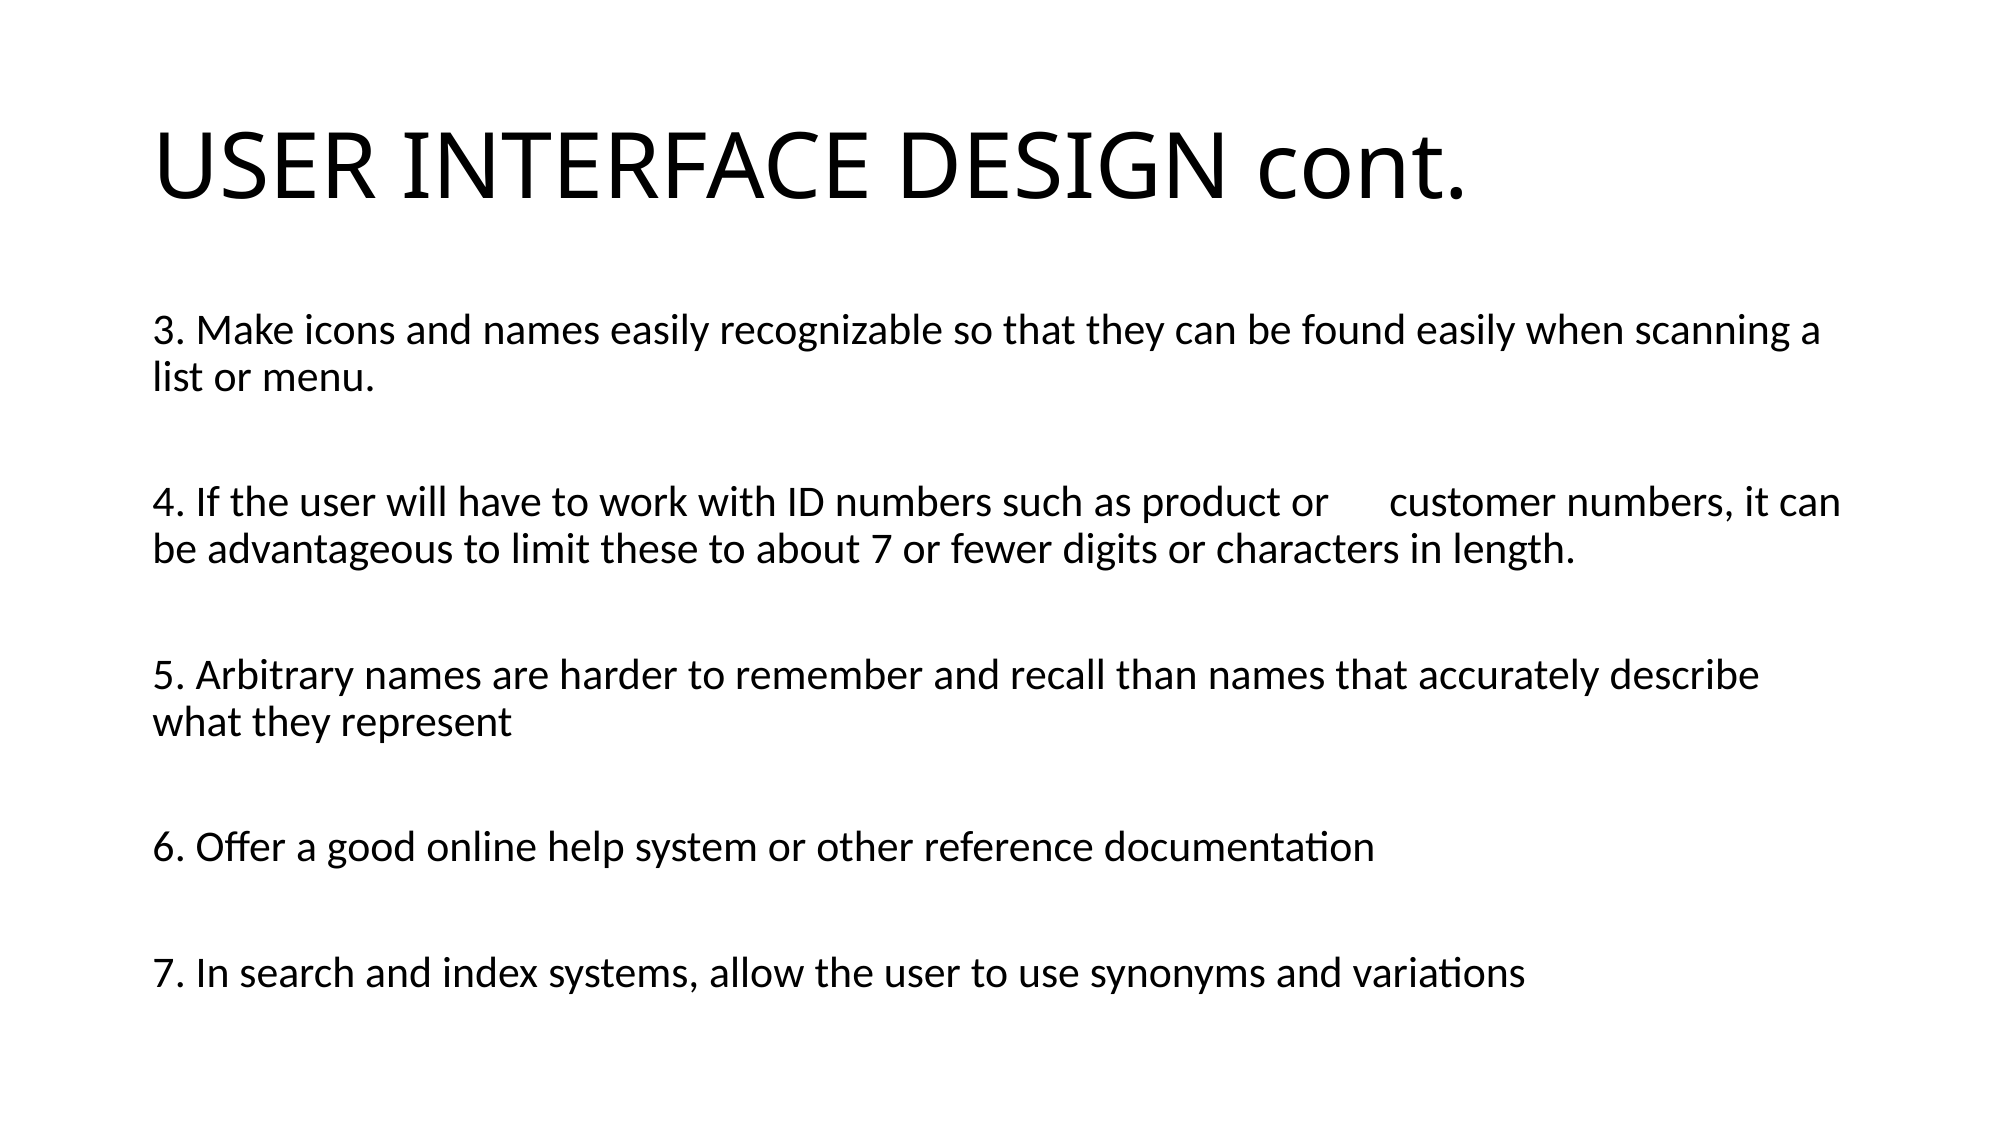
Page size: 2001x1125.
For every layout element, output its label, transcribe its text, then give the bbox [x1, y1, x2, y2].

list 3. Make icons and names easily recognizable so that they can be found easily when scanning a list or menu. 4. If the user will have to work with ID numbers such as product or customer numbers, it can be advantageous to limit these to about 7 or fewer digits or characters in length. 5. Arbitrary names are harder to remember and recall than names that accurately describe what they represent 6. Offer a good online help system or other reference documentation 7. In search and index systems, allow the user to use synonyms and variations [137, 299, 1863, 1014]
title USER INTERFACE DESIGN cont. [137, 59, 1863, 278]
